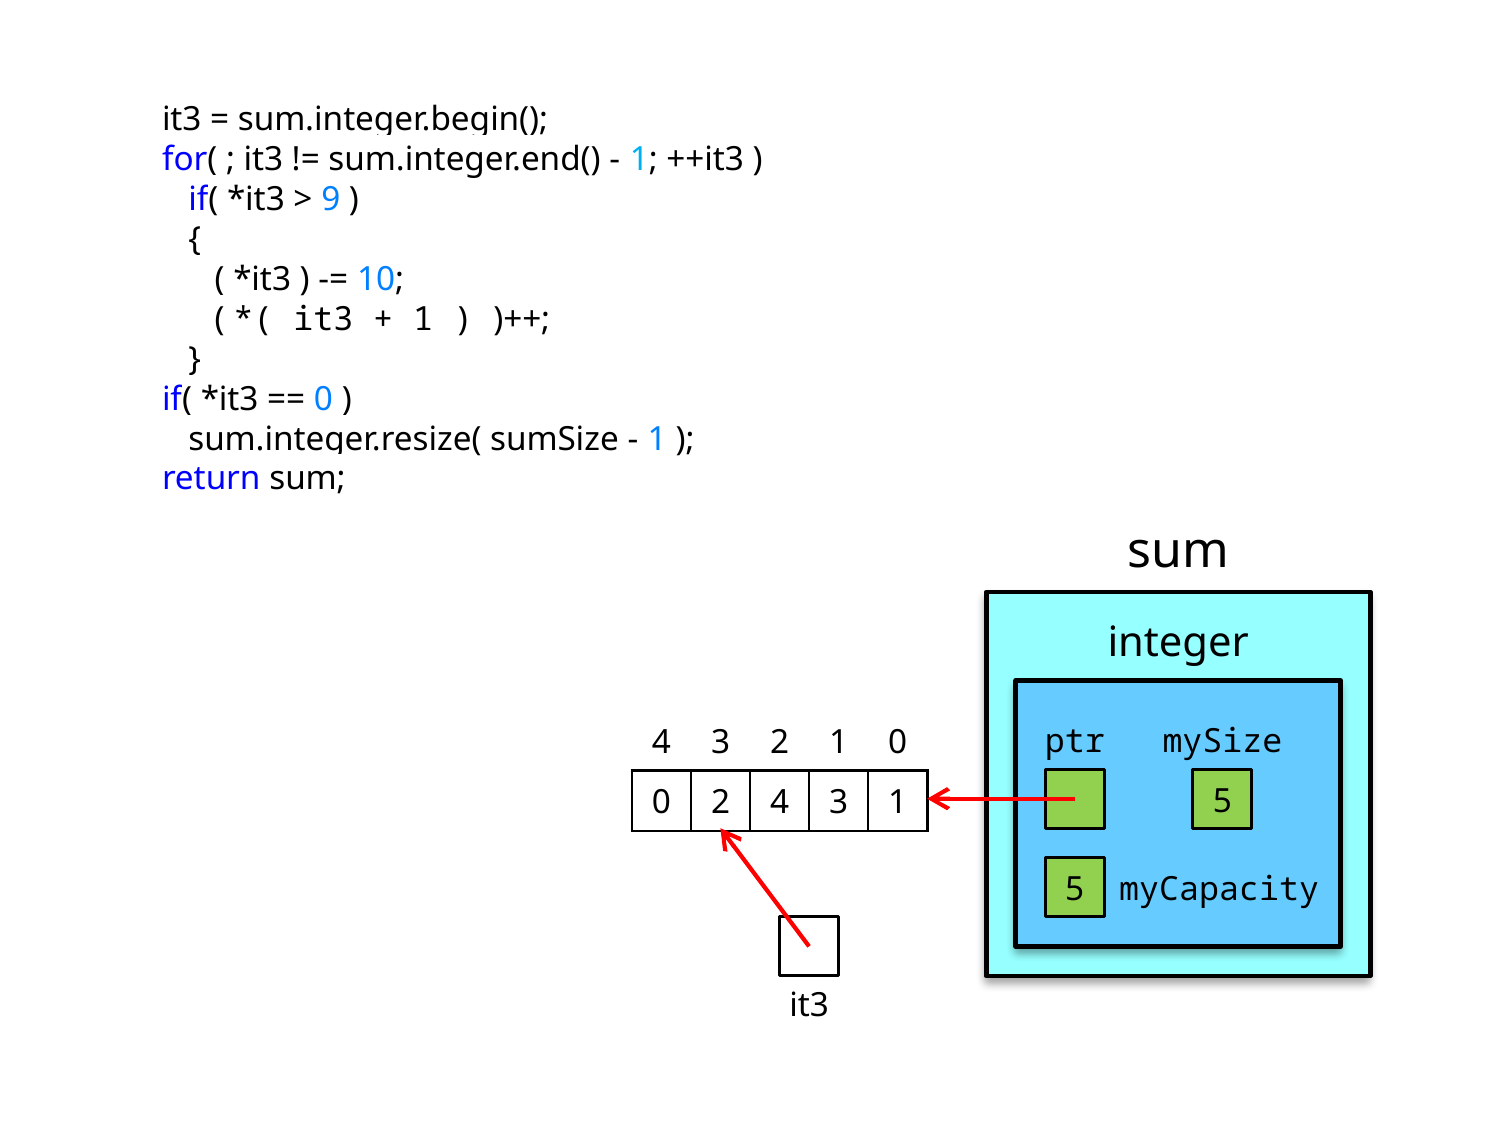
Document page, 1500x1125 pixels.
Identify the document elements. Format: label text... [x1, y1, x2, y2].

text_box [986, 592, 1371, 976]
table_cell 0 [633, 772, 690, 830]
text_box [720, 827, 810, 947]
text_box myCapacity [1104, 857, 1341, 917]
text_box mySize [1133, 710, 1312, 770]
table_cell 3 [810, 772, 867, 830]
text_box ptr [1015, 710, 1133, 770]
table_header 1 [809, 710, 868, 769]
text_box 5 [1043, 856, 1106, 919]
text_box sum [1104, 503, 1252, 592]
text_box it3 [749, 975, 868, 1035]
table_header 2 [750, 710, 809, 769]
text_box [1043, 767, 1106, 830]
table_header 0 [868, 710, 927, 769]
table_header 4 [632, 710, 691, 769]
text_box 5 [1191, 770, 1254, 830]
table_header 3 [691, 710, 750, 769]
text_box [777, 915, 841, 975]
table_cell 1 [869, 772, 926, 830]
table_cell 4 [751, 772, 808, 827]
table_cell 2 [692, 772, 749, 830]
text_box integer [1074, 591, 1282, 680]
list it3 = sum.integer.begin(); for( ; it3 != sum.integer.end() - 1; ++it3 ) if( *it3 > 9 ) { ( *it3 ) -= 10; ( *( it3 + 1 ) )++; } if( *it3 == 0 ) sum.integer.resize( sumSize - 1 ); return sum; [129, 90, 1105, 504]
text_box [1015, 680, 1341, 947]
